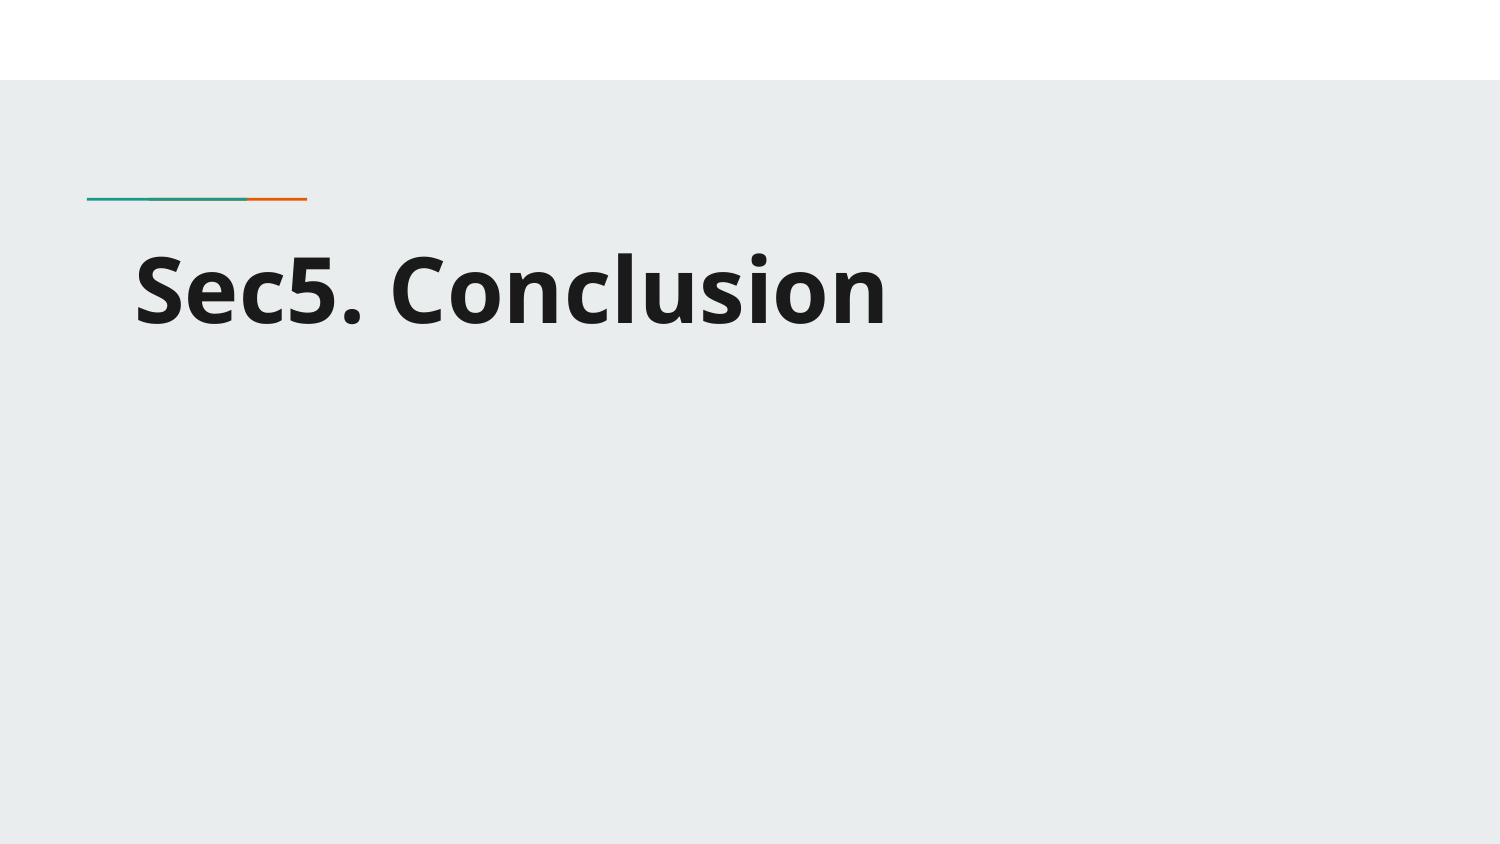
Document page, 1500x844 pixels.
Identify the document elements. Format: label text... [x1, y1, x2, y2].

title Sec5. Conclusion [119, 216, 1472, 490]
